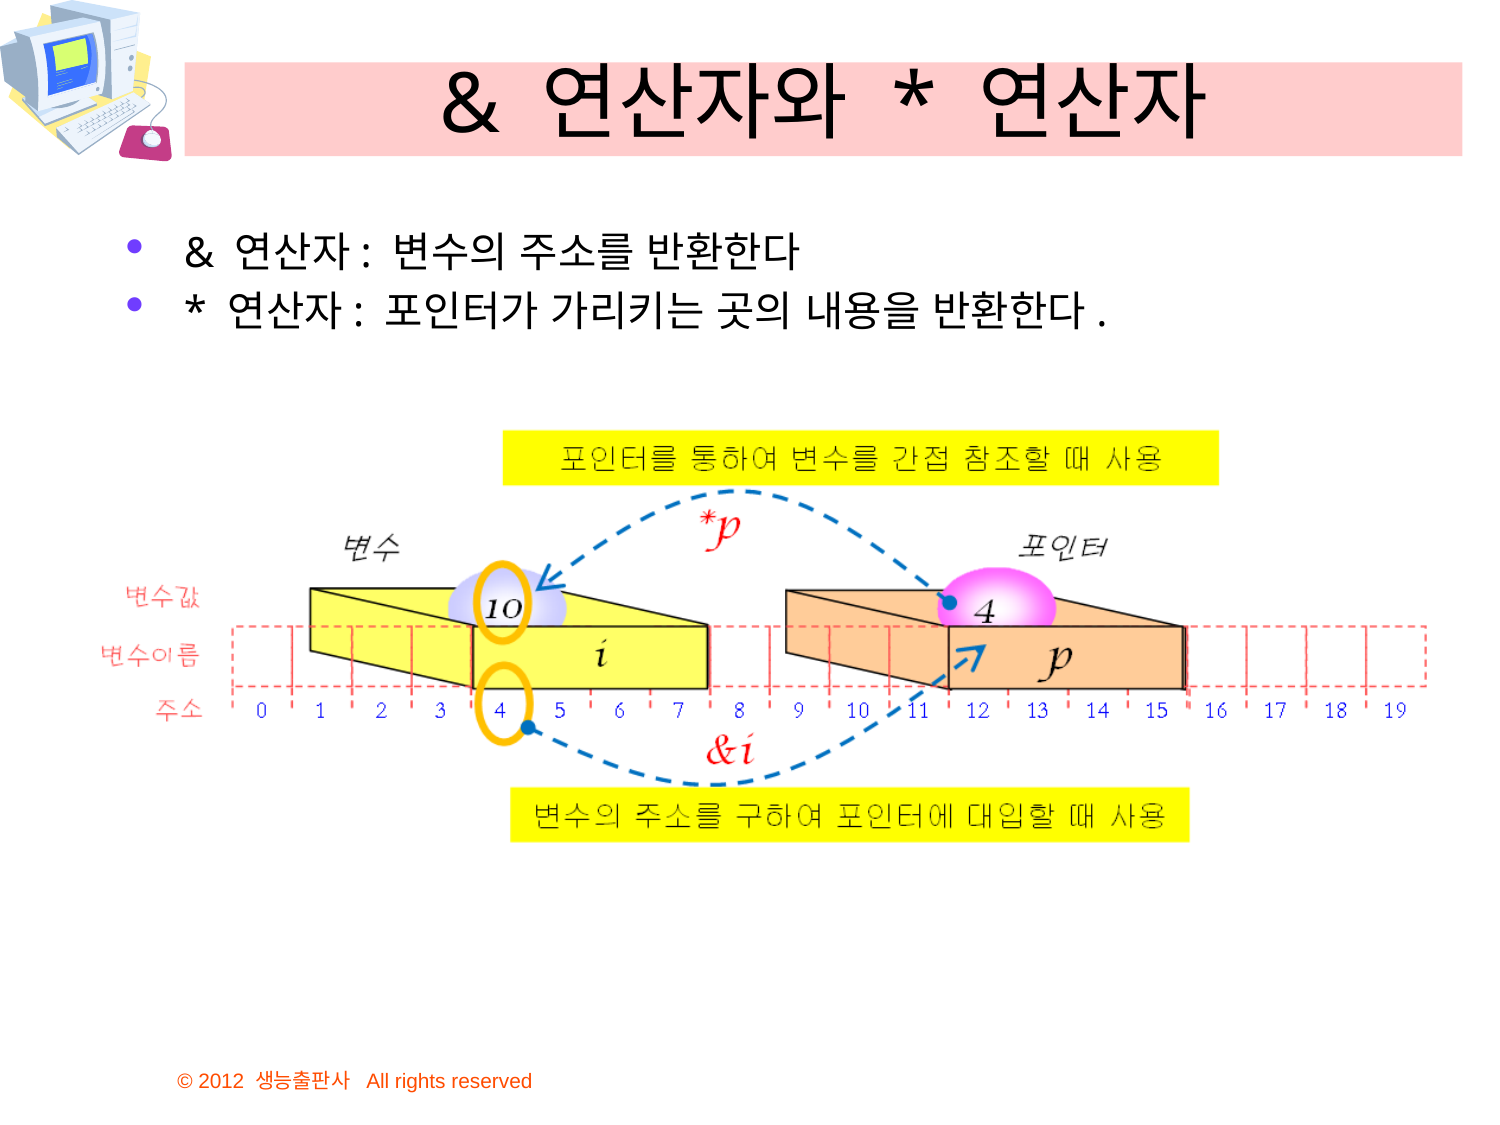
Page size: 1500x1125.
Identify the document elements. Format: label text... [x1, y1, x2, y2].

list & 연산자: 변수의 주소를 반환한다 * 연산자: 포인터가 가리키는 곳의 내용을 반환한다. [112, 218, 1460, 900]
title & 연산자와 * 연산자 [184, 62, 1463, 157]
picture [88, 420, 1441, 865]
